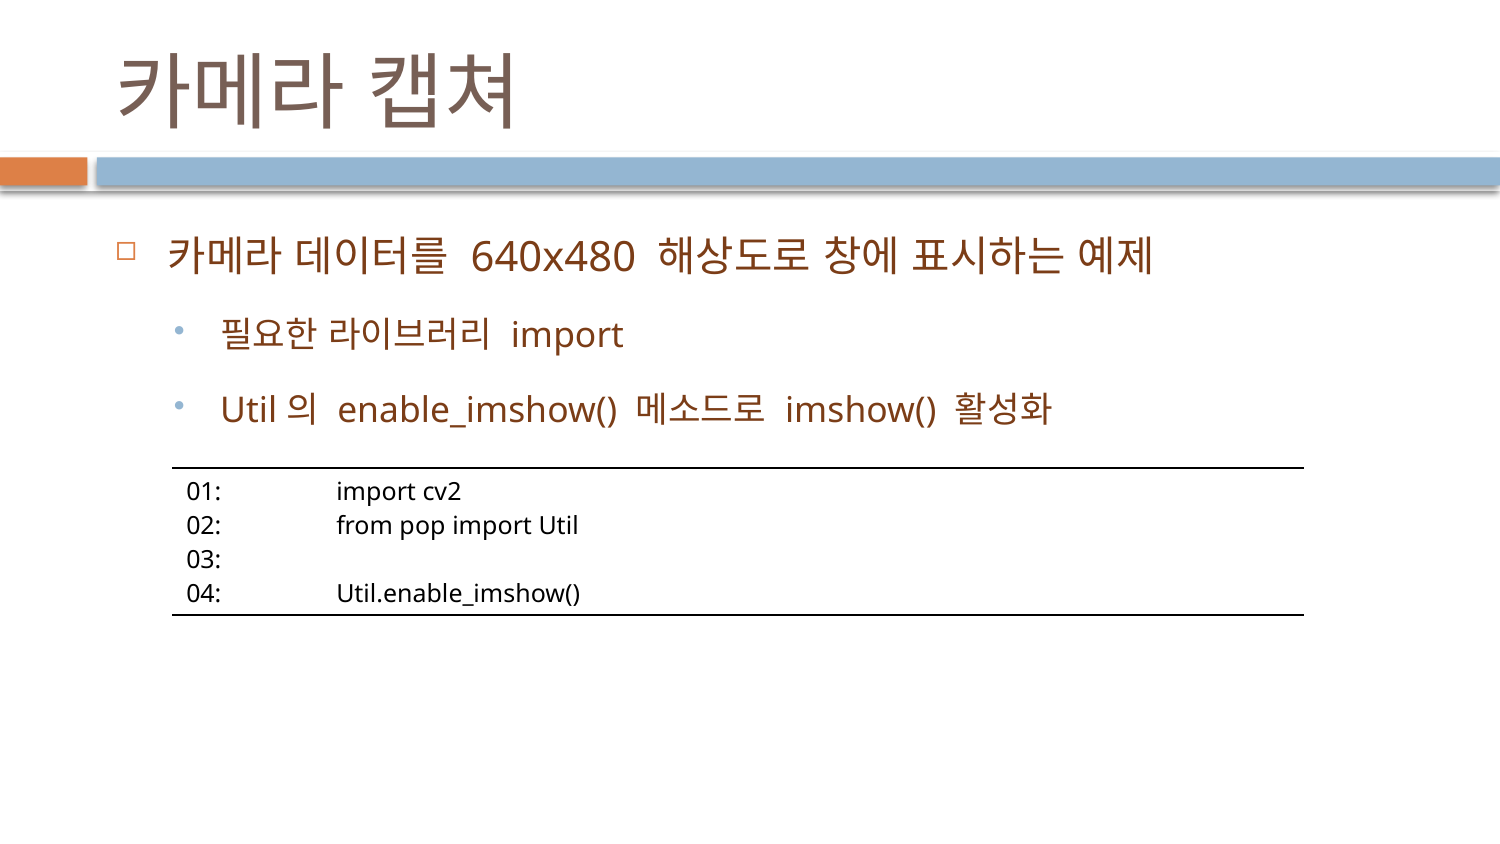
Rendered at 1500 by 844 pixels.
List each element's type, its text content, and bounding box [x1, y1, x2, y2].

title 카메라 캡쳐 [100, 28, 1438, 150]
table_header 01: import cv2 02: from pop import Util 03: 04: Util.enable_imshow() [172, 469, 1304, 614]
list 카메라 데이터를 640x480 해상도로 창에 표시하는 예제 필요한 라이브러리 import Util의 enable_imshow() 메소드로 imshow() 활성화 [100, 196, 1438, 750]
